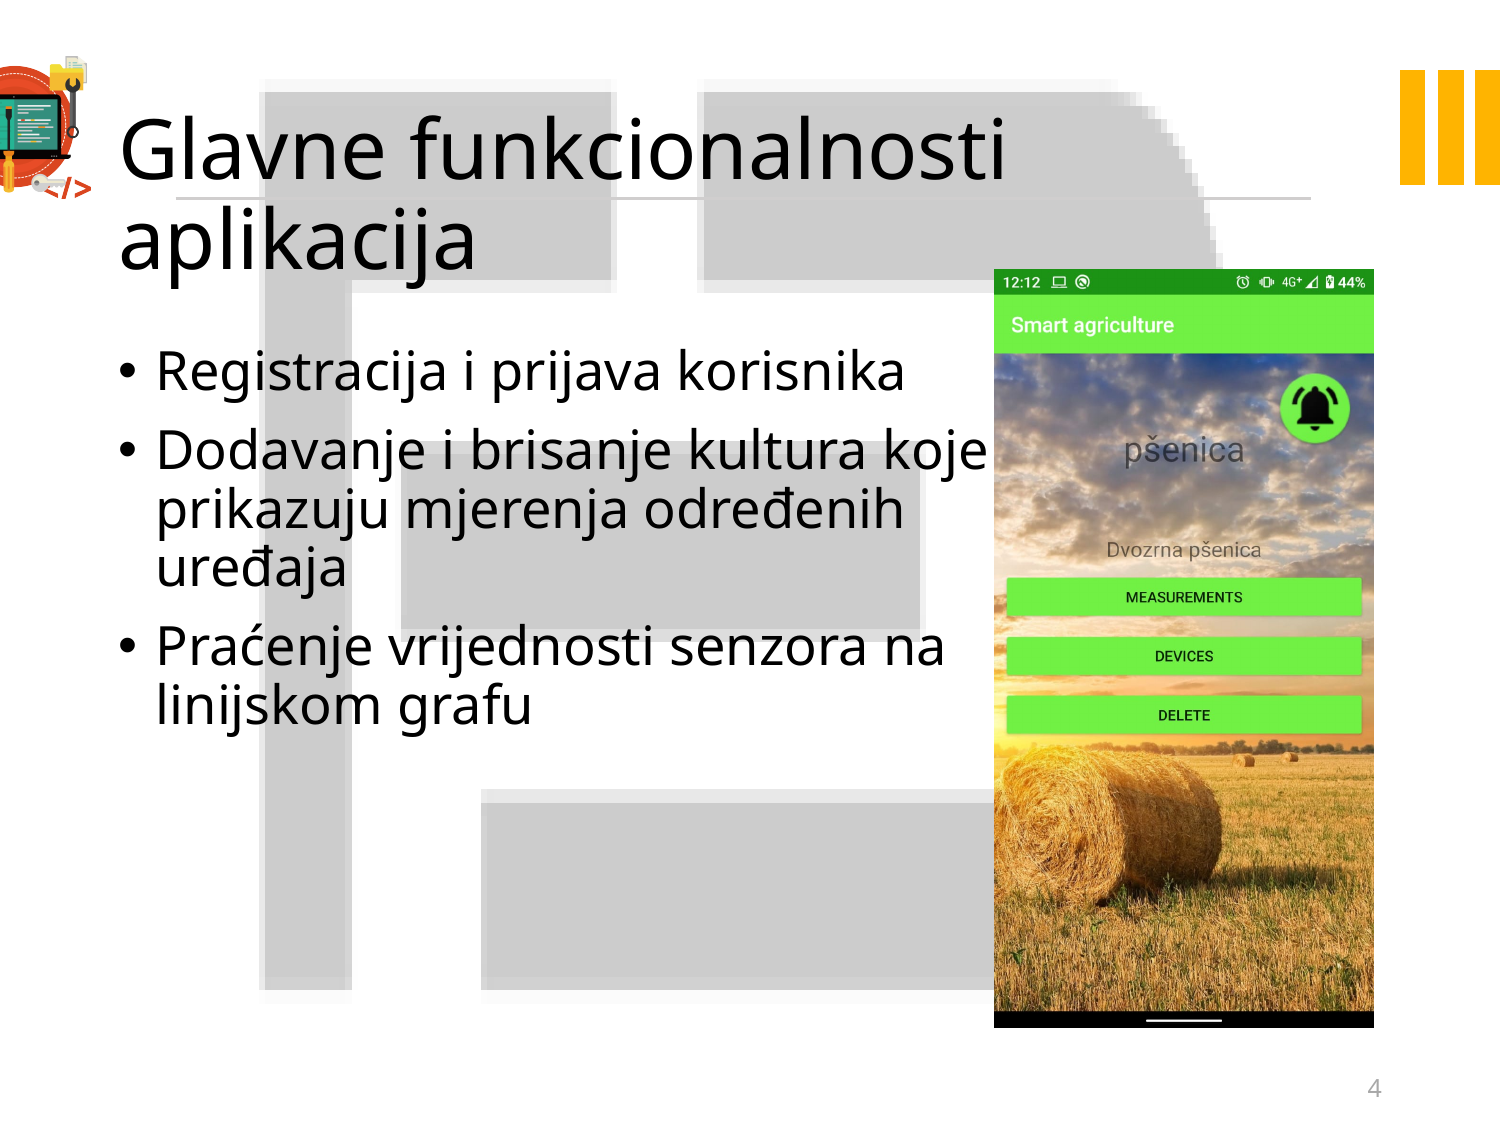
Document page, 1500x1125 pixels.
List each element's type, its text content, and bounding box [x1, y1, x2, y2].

picture [0, 56, 91, 199]
picture [994, 269, 1374, 1028]
title Glavne funkcionalnosti aplikacija [103, 59, 1397, 336]
list Registracija i prijava korisnika Dodavanje i brisanje kultura koje prikazuju mjerenja određenih uređaja Praćenje vrijednosti senzora na linijskom grafu [103, 336, 994, 942]
slide_number 4 [1310, 1065, 1397, 1125]
